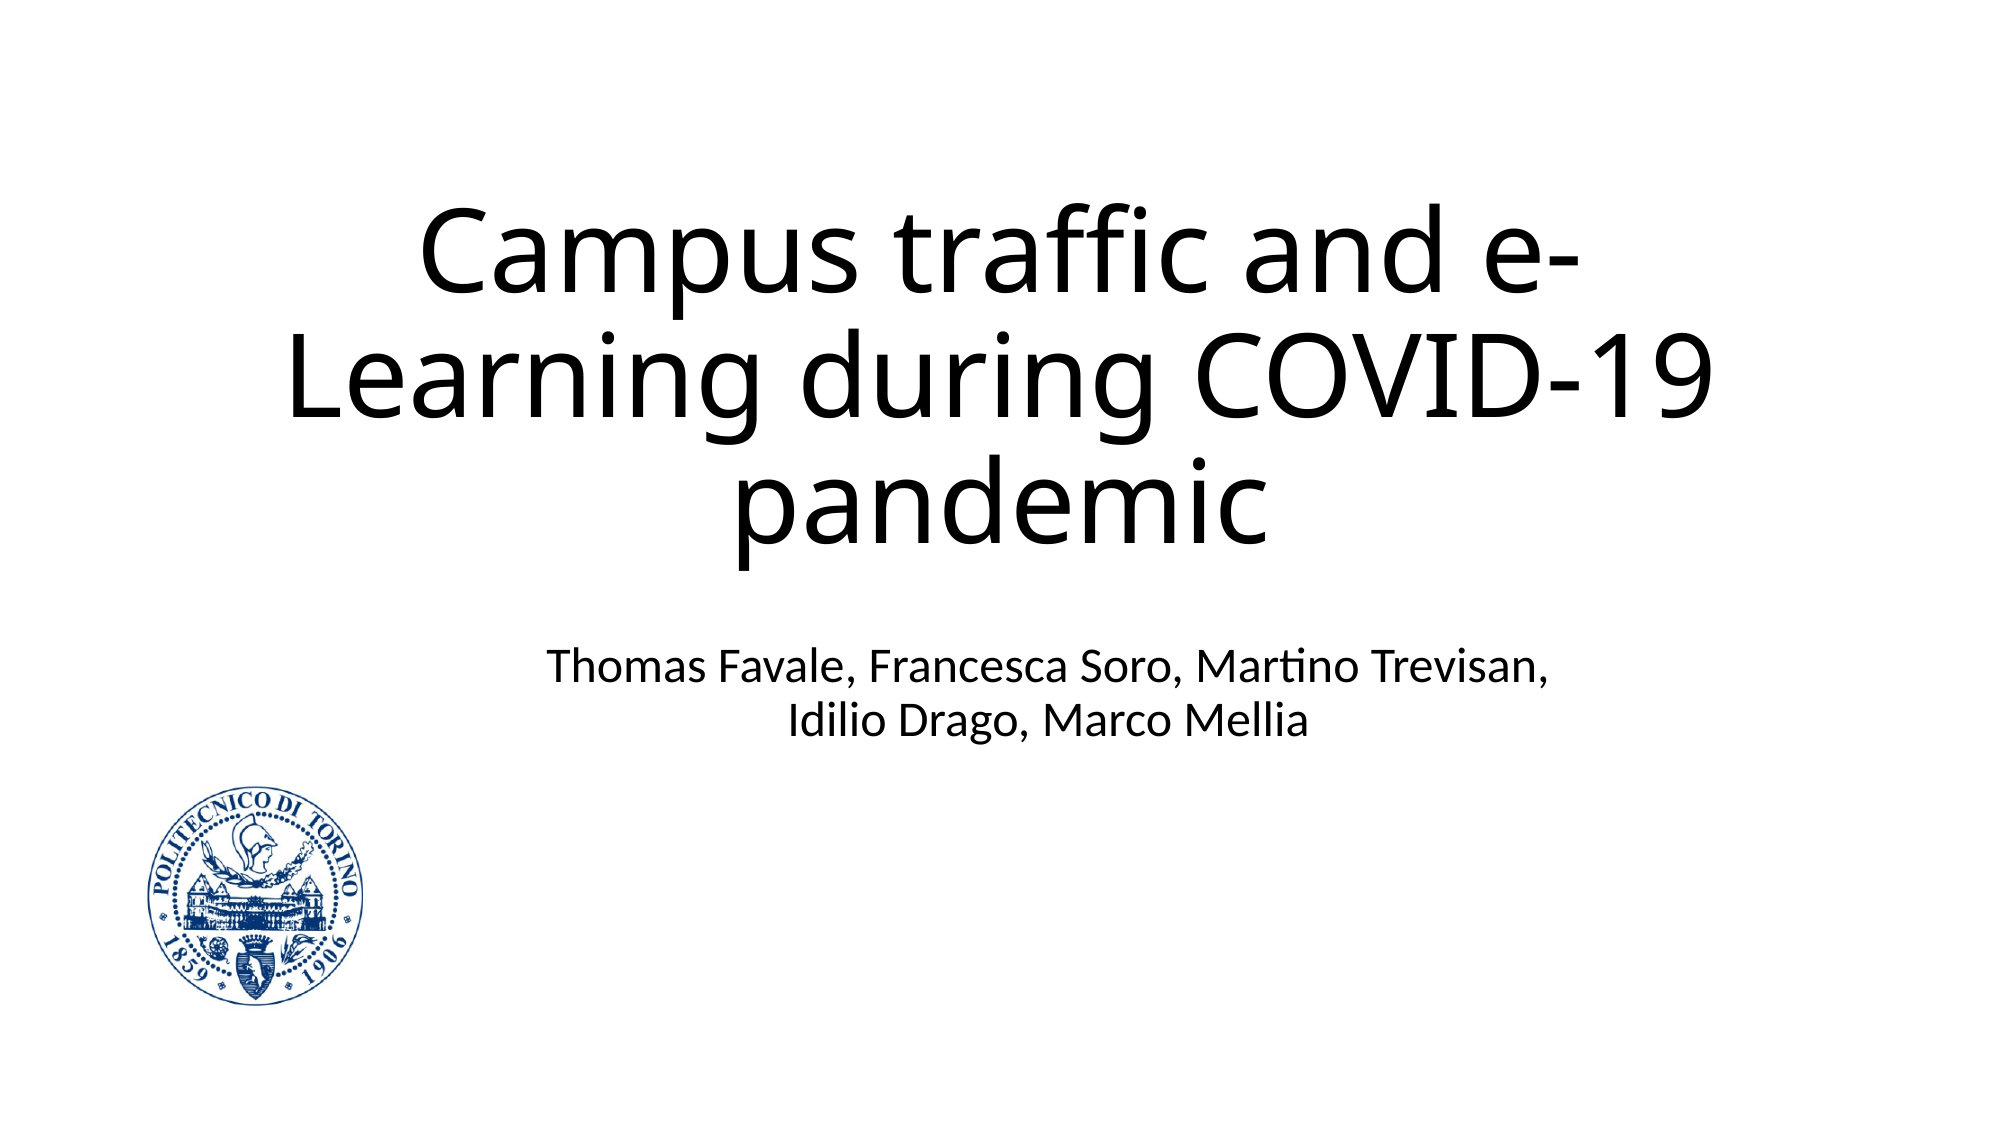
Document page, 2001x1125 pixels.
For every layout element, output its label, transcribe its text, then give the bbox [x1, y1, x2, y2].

title Campus traffic and e-Learning during COVID-19 pandemic [249, 184, 1750, 576]
subtitle Thomas Favale, Francesca Soro, Martino Trevisan, Idilio Drago, Marco Mellia [496, 631, 1601, 904]
picture [138, 784, 363, 1011]
